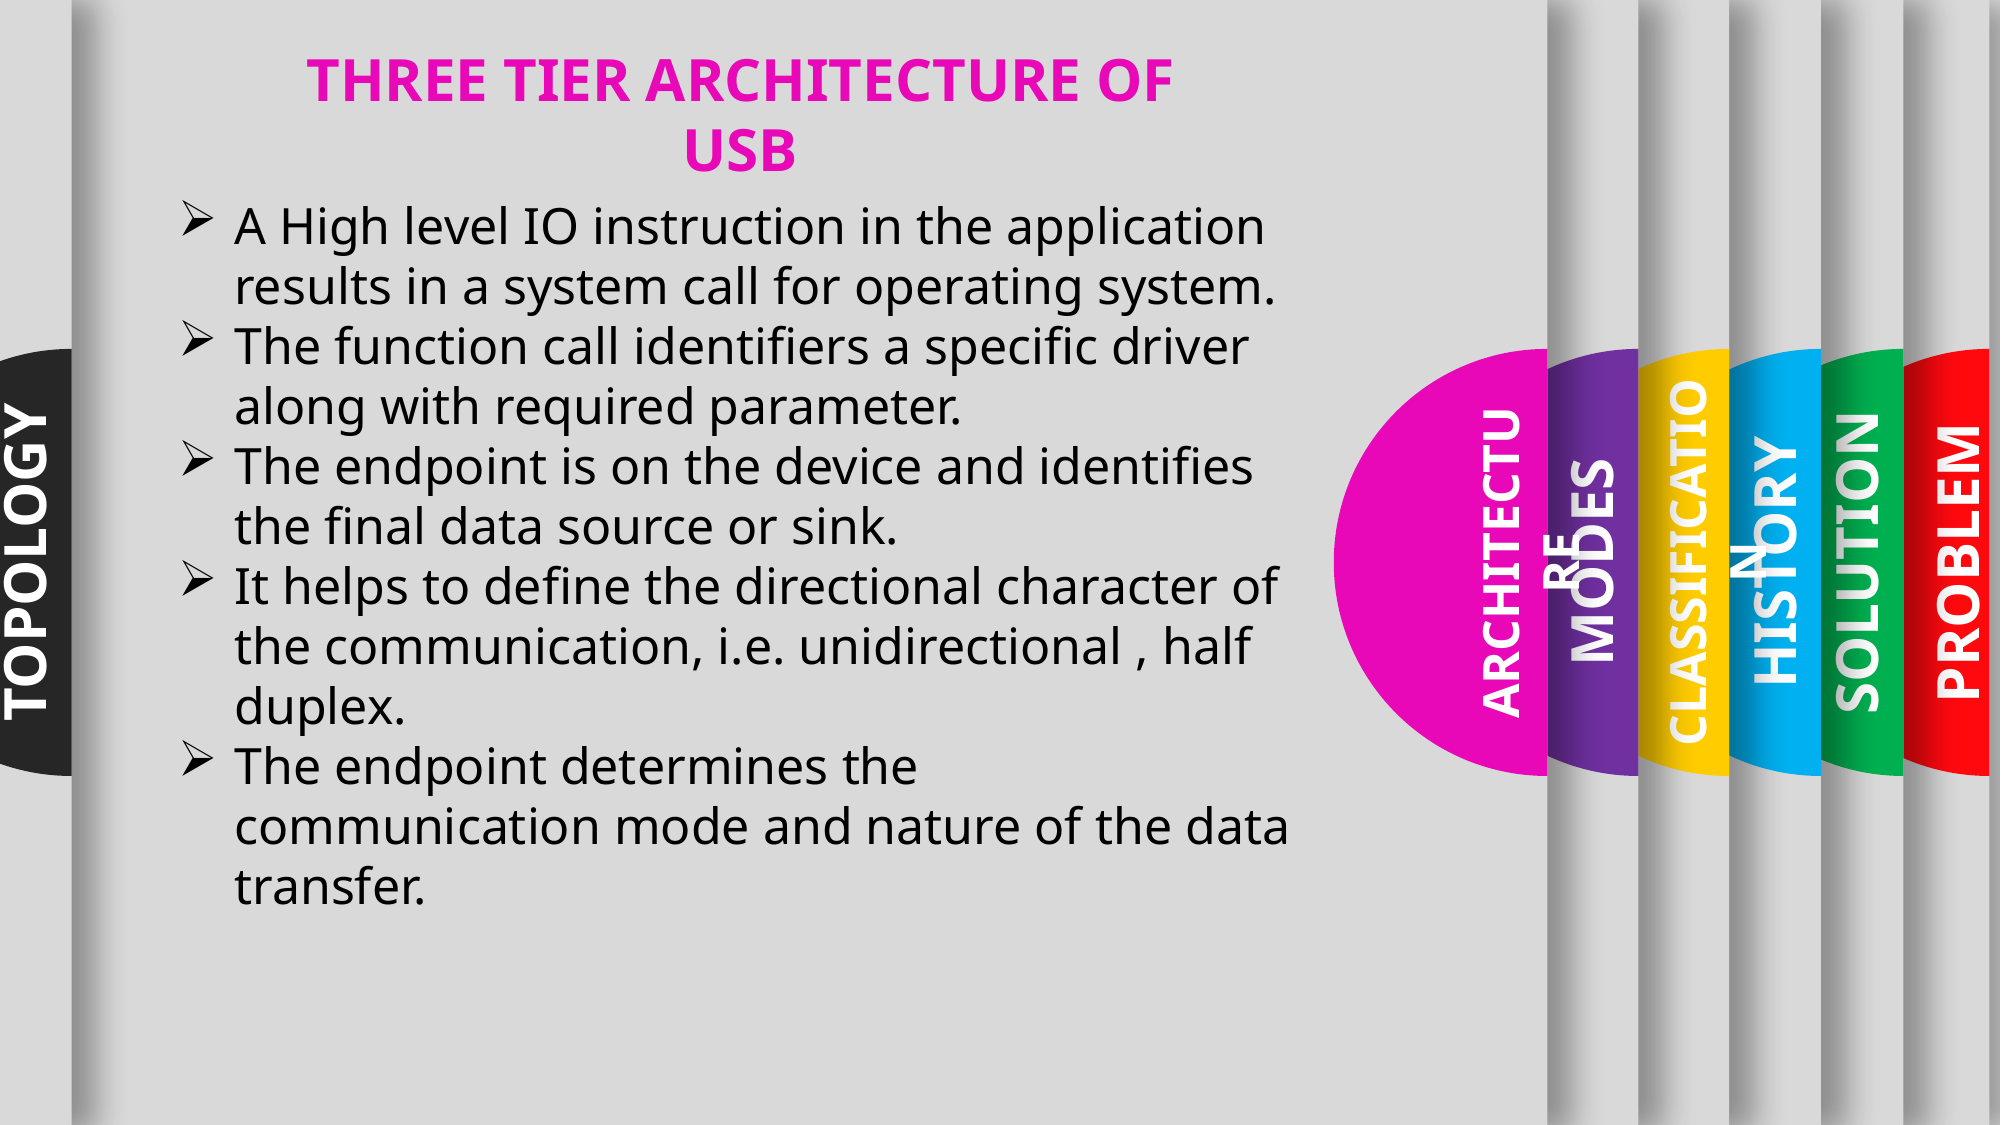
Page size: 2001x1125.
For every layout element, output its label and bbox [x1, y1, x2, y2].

text_box [0, 0, 72, 1125]
text_box [1821, 0, 1904, 1125]
text_box [1904, 0, 2000, 1125]
text_box [1548, 0, 1639, 1125]
text_box [1730, 0, 1821, 1125]
text_box [72, 0, 1548, 1125]
text_box [1639, 0, 1730, 1125]
